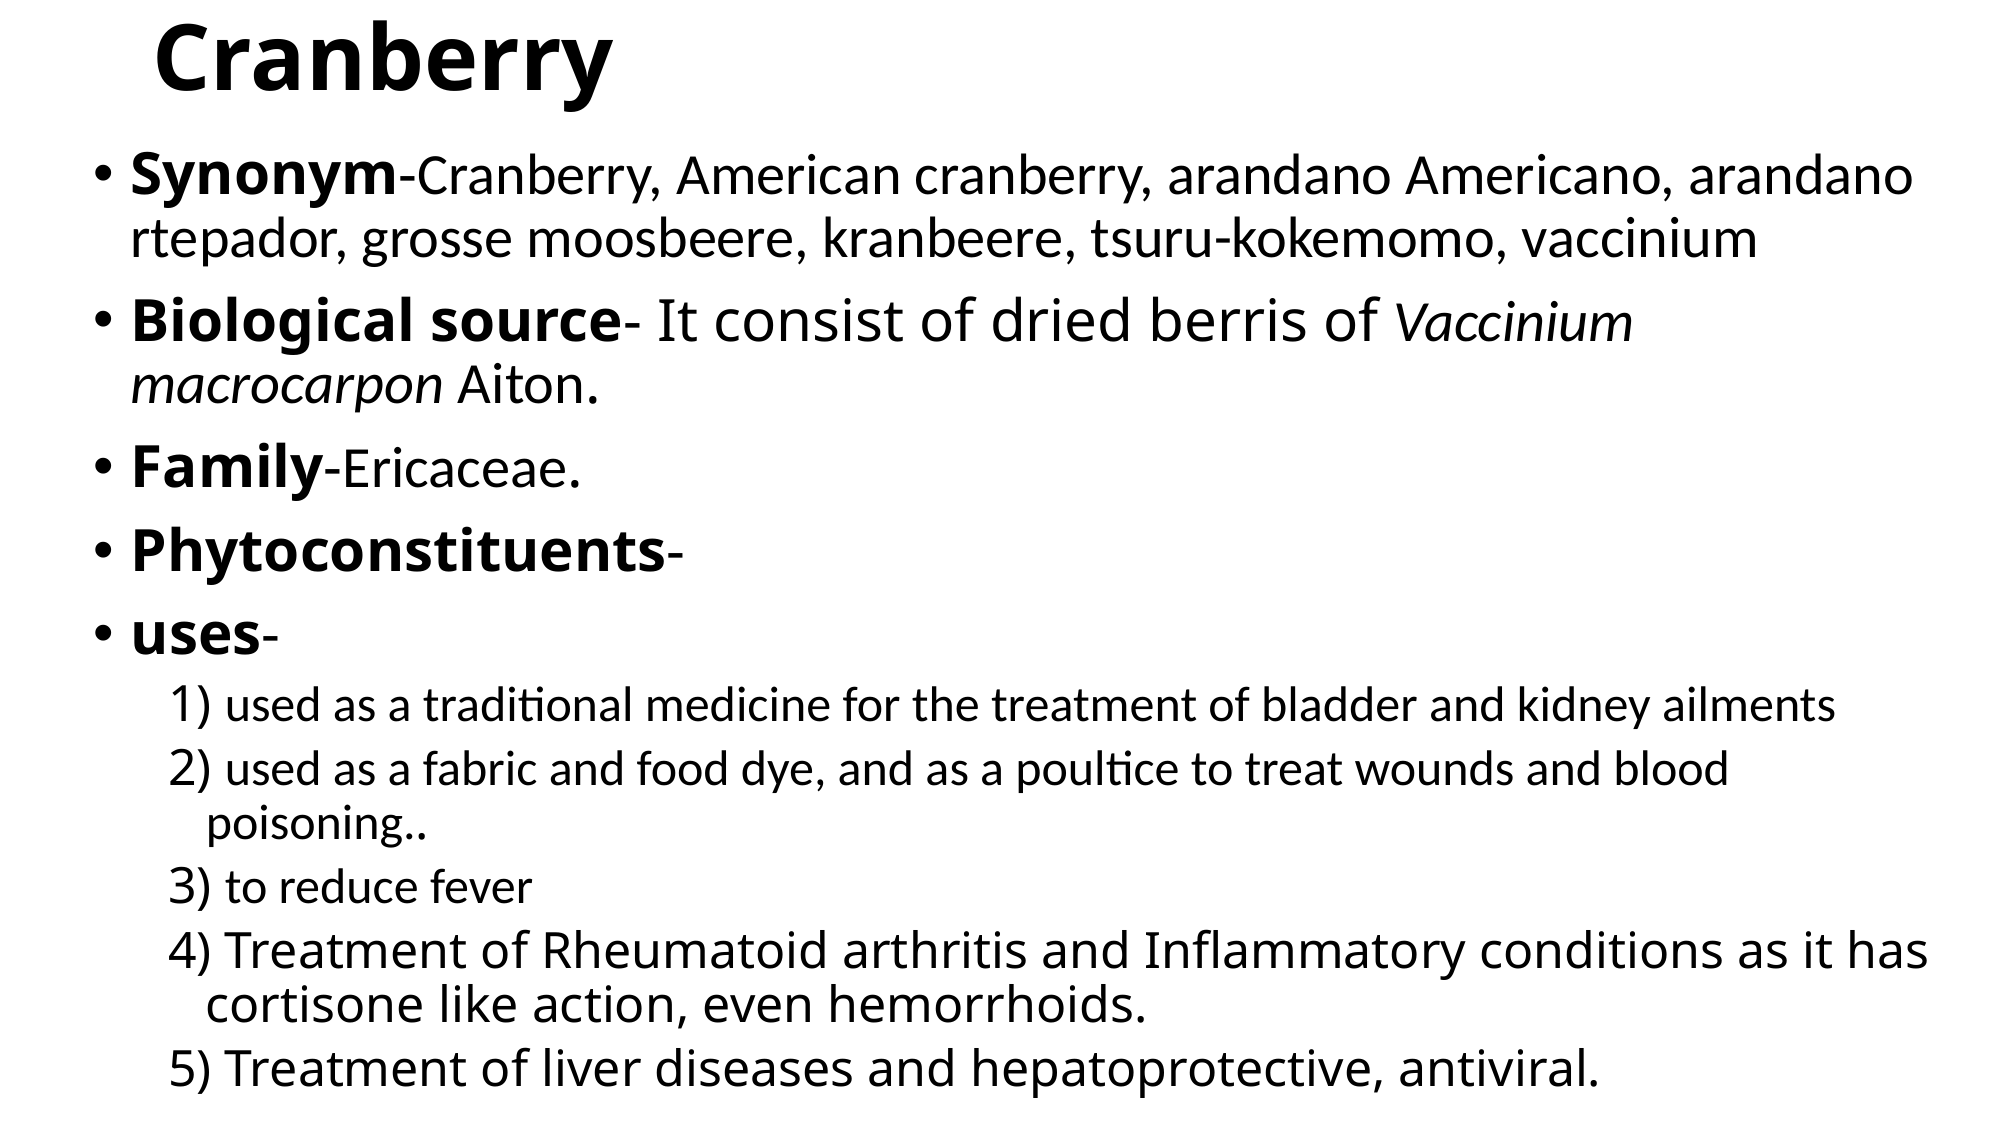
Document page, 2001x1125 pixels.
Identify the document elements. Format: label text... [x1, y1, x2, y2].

list Synonym-Cranberry, American cranberry, arandano Americano, arandano rtepador, grosse moosbeere, kranbeere, tsuru-kokemomo, vaccinium Biological source- It consist of dried berris of Vaccinium macrocarpon Aiton. Family-Ericaceae. Phytoconstituents- uses- 1) used as a traditional medicine for the treatment of bladder and kidney ailments 2) used as a fabric and food dye, and as a poultice to treat wounds and blood poisoning.. 3) to reduce fever 4) Treatment of Rheumatoid arthritis and Inflammatory conditions as it has cortisone like action, even hemorrhoids. 5) Treatment of liver diseases and hepatoprotective, antiviral. [78, 136, 1957, 1125]
title Cranberry [137, 0, 1863, 136]
